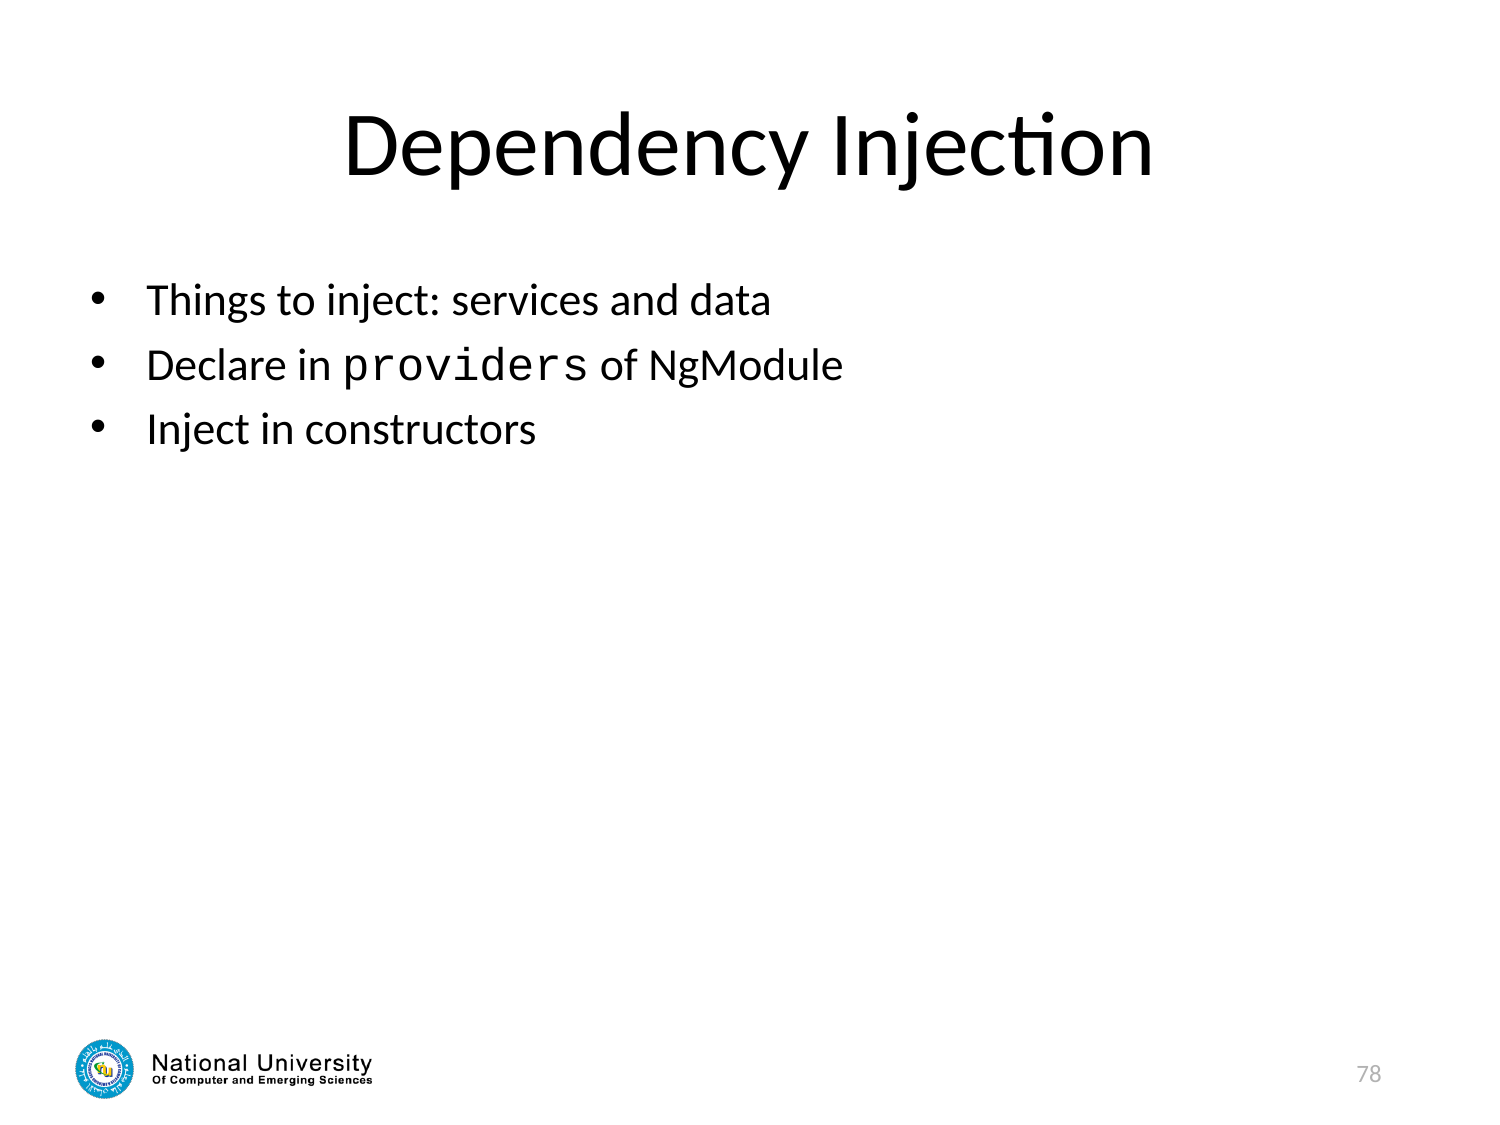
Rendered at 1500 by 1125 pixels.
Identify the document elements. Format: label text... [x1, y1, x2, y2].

picture [111, 1039, 134, 1064]
slide_number 78 [1059, 1042, 1397, 1103]
picture [75, 1039, 98, 1065]
list Things to inject: services and data Declare in providers of NgModule Inject in constructors [75, 262, 1425, 1005]
picture [111, 1074, 134, 1099]
picture [151, 1034, 382, 1104]
picture [87, 1052, 122, 1086]
title Dependency Injection [75, 45, 1425, 233]
picture [75, 1075, 100, 1099]
